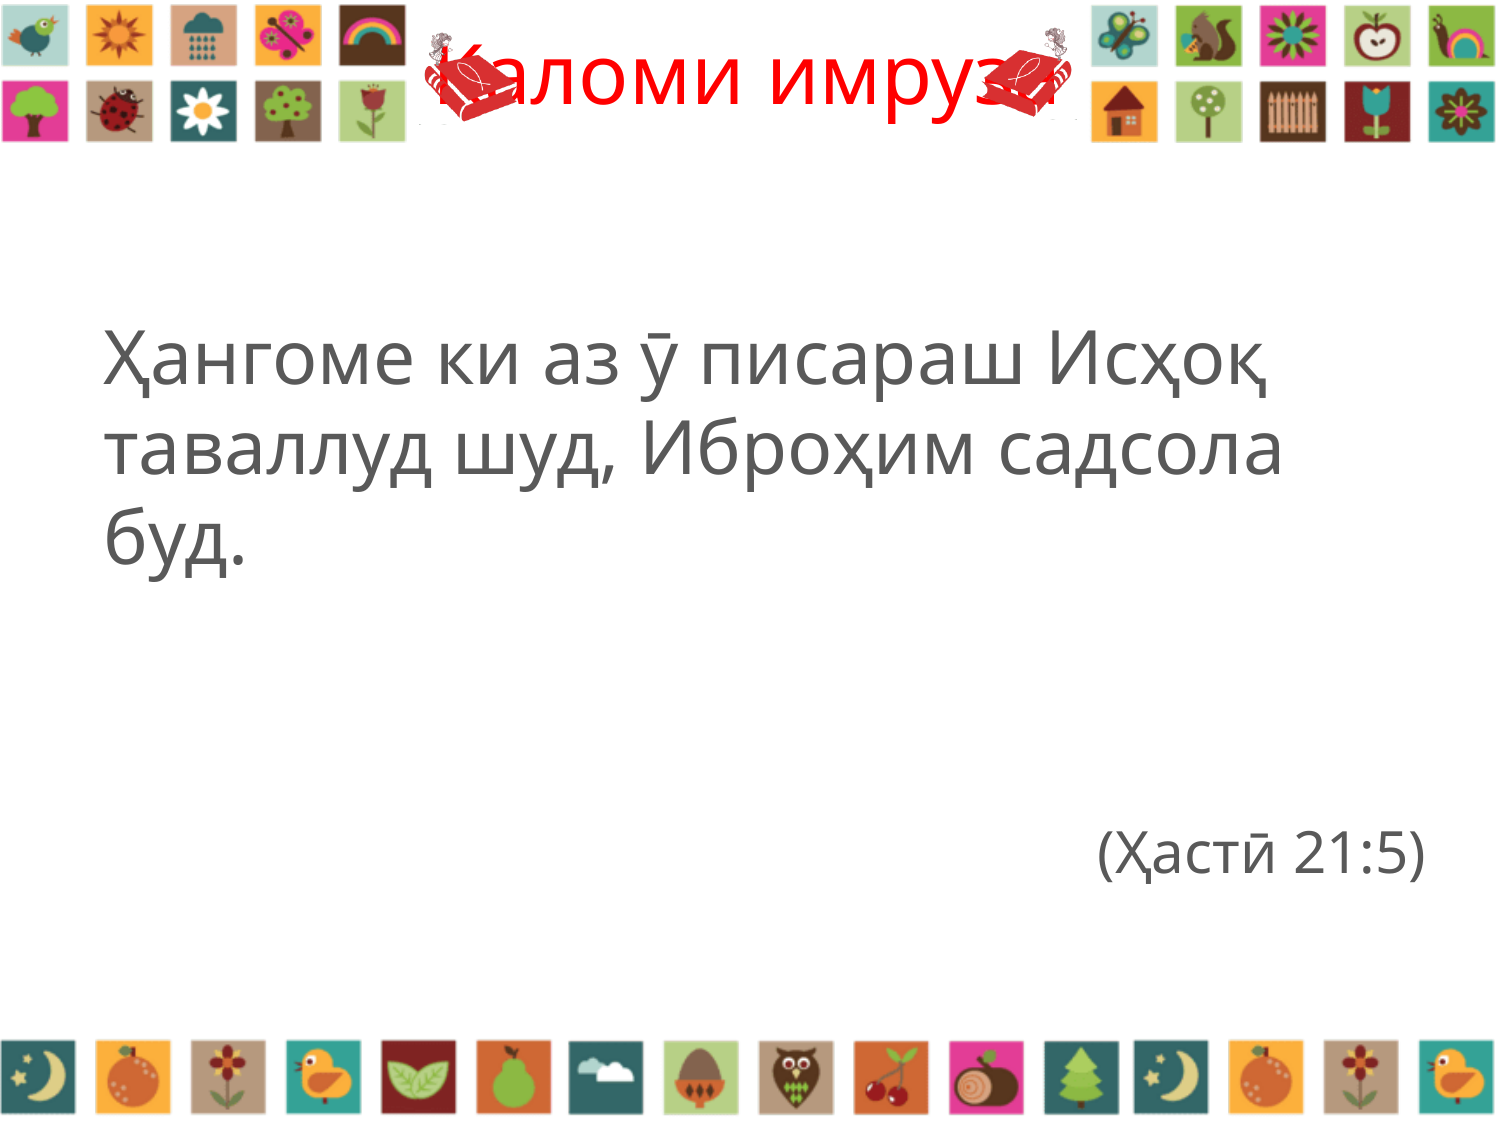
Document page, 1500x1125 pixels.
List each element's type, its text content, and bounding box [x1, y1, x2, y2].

picture [950, 3, 1500, 150]
text_box (Ҳастӣ 21:5) [808, 807, 1441, 893]
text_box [0, 1028, 1500, 1118]
text_box Ҳангоме ки аз ӯ писараш Исҳоқ таваллуд шуд, Иброҳим садсола буд. [88, 302, 1459, 588]
text_box Каломи имруза [425, 13, 1077, 129]
picture [0, 3, 550, 150]
